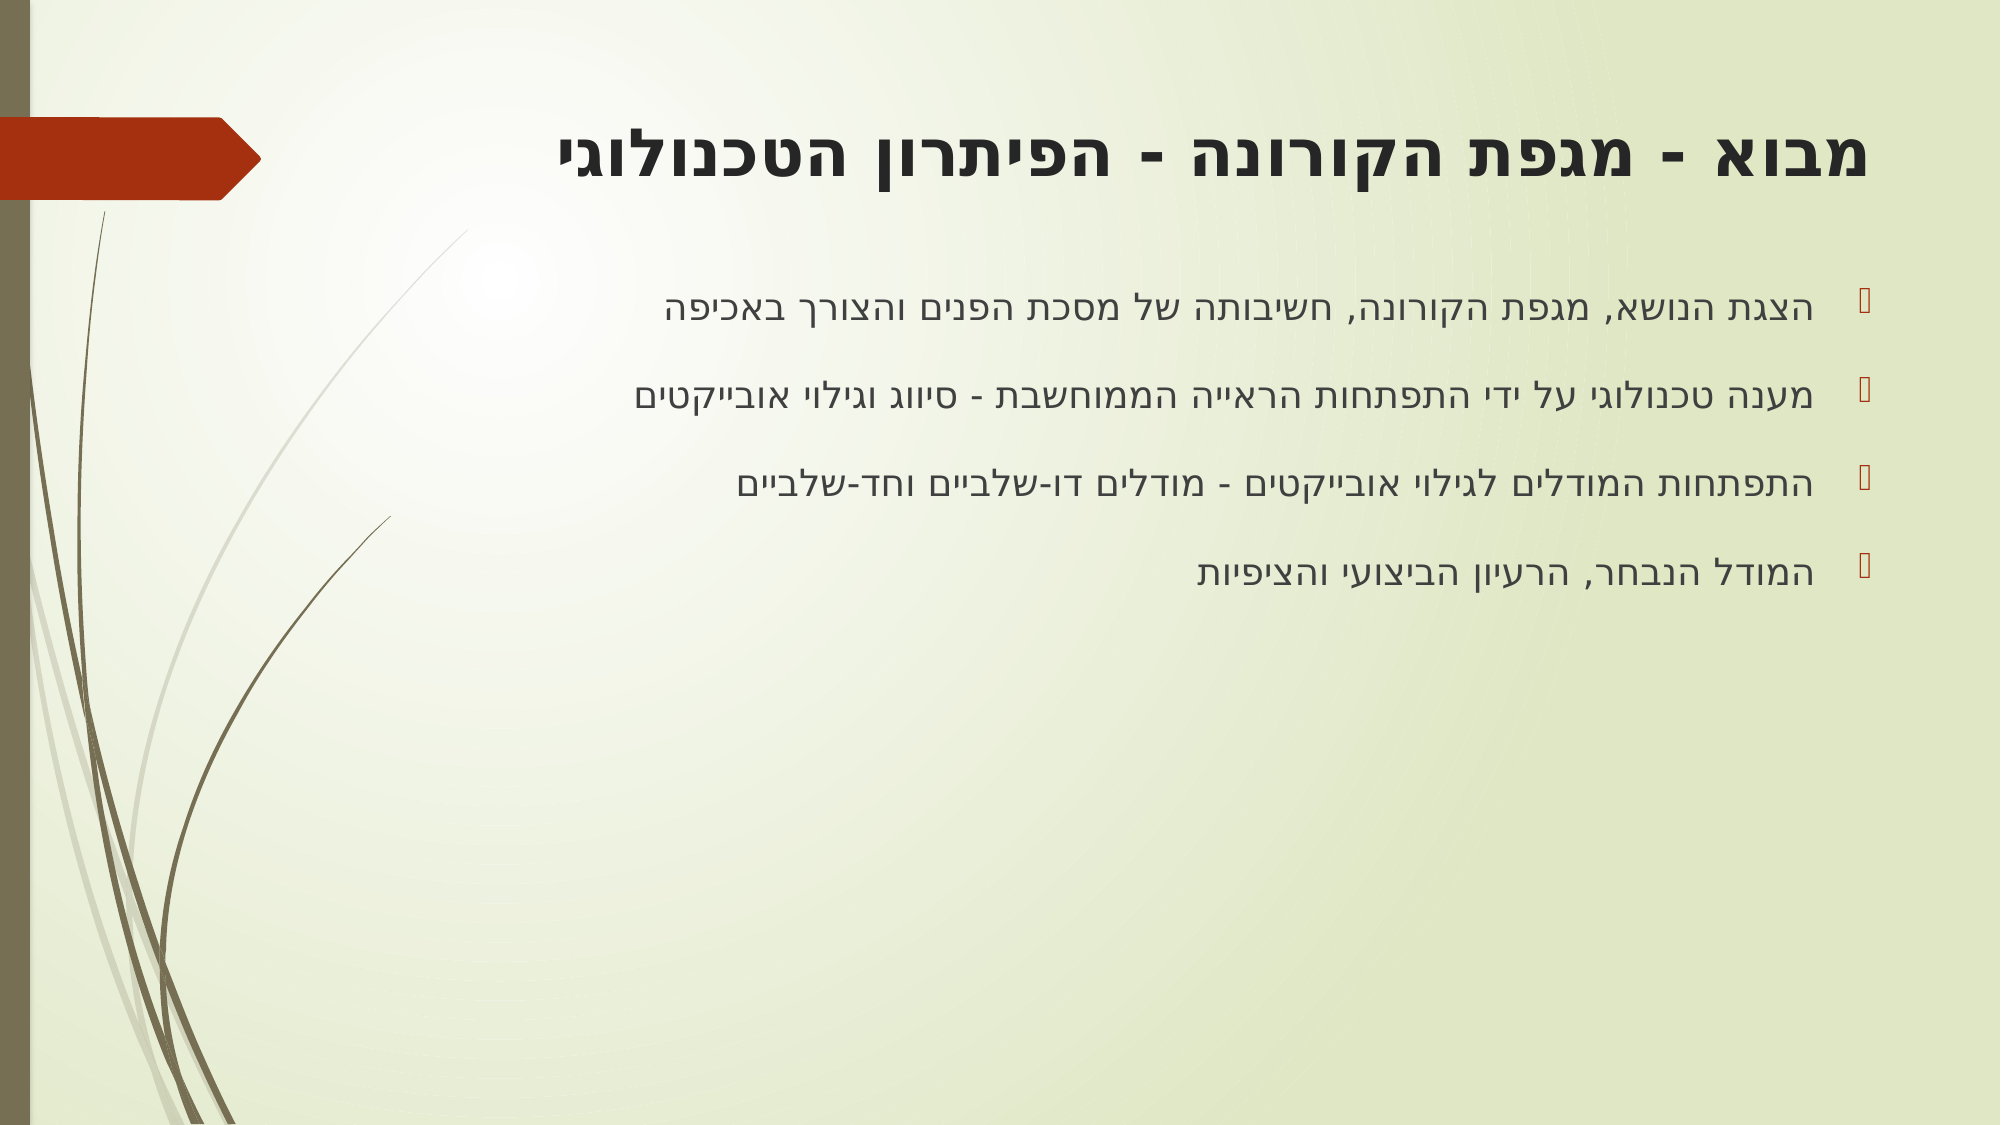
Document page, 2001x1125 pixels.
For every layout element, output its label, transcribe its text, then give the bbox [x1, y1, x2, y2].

title מבוא - מגפת הקורונה - הפיתרון הטכנולוגי [425, 102, 1888, 252]
list הצגת הנושא, מגפת הקורונה, חשיבותה של מסכת הפנים והצורך באכיפה מענה טכנולוגי על ידי התפתחות הראייה הממוחשבת - סיווג וגילוי אובייקטים התפתחות המודלים לגילוי אובייקטים - מודלים דו-שלביים וחד-שלביים המודל הנבחר, הרעיון הביצועי והציפיות [424, 252, 1888, 873]
